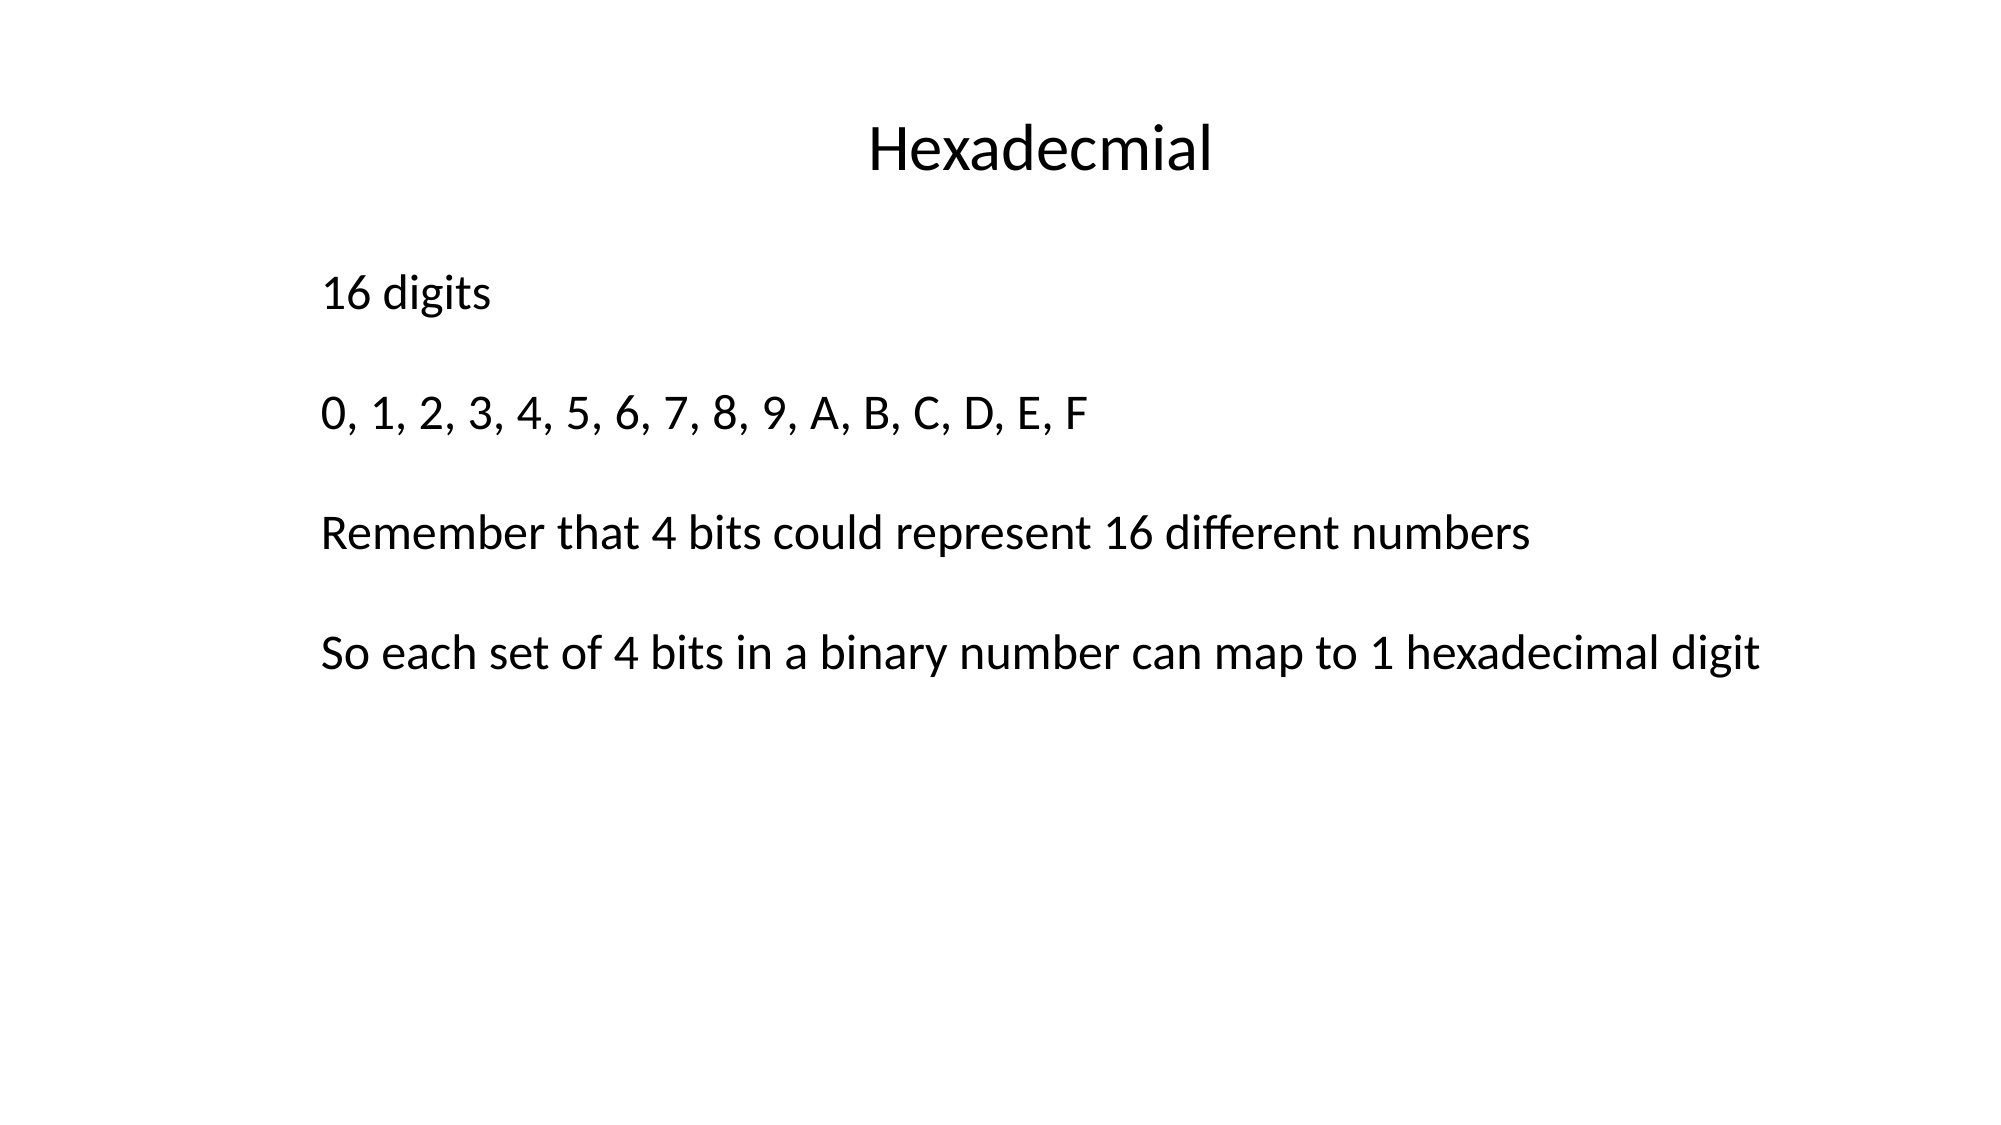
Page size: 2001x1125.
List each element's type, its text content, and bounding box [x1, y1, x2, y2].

text_box Hexadecmial [310, 96, 1772, 191]
text_box 16 digits 0, 1, 2, 3, 4, 5, 6, 7, 8, 9, A, B, C, D, E, F Remember that 4 bits could represent 16 different numbers So each set of 4 bits in a binary number can map to 1 hexadecimal digit [306, 192, 1777, 867]
